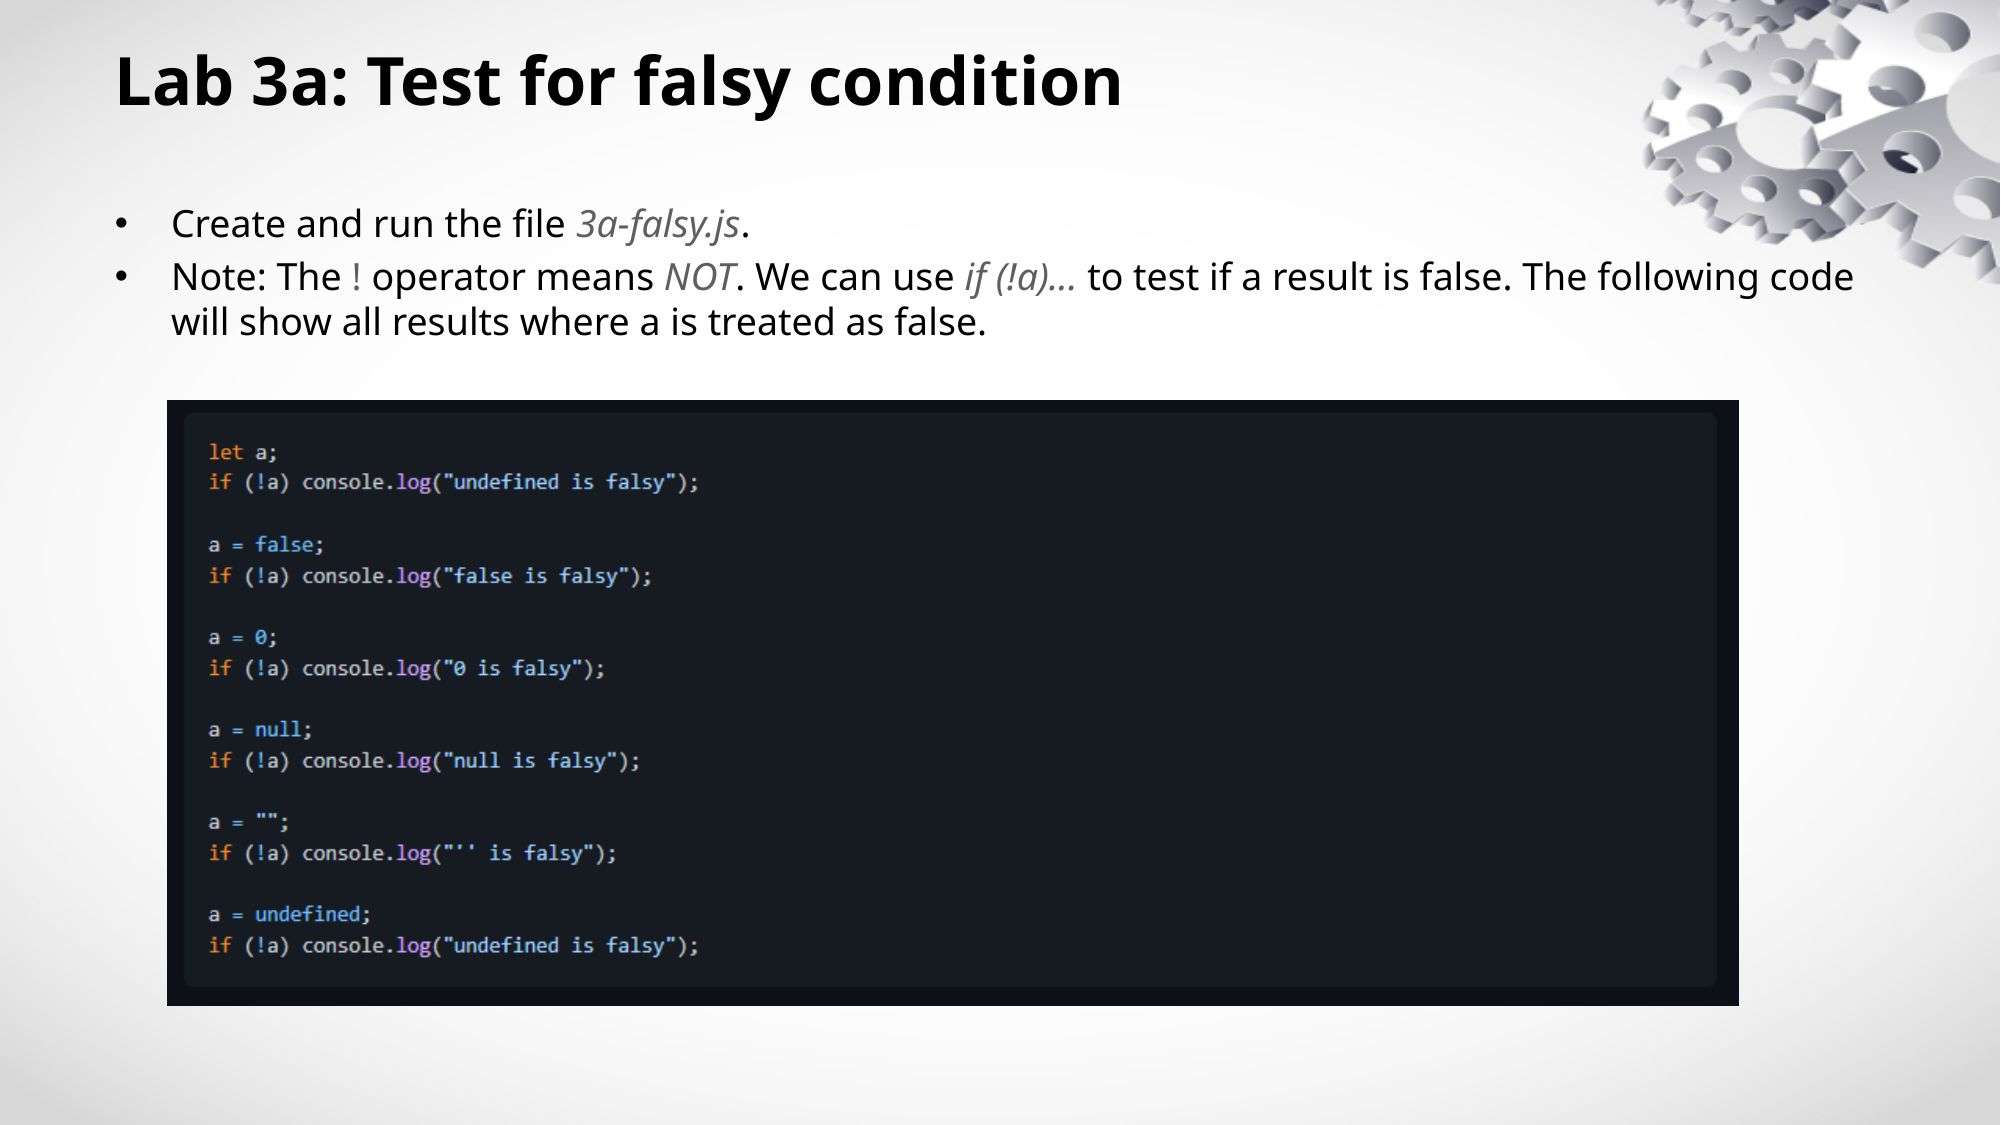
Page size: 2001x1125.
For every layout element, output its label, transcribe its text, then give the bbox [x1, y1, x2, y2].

picture [0, 0, 2000, 1125]
list Create and run the file 3a-falsy.js. Note: The ! operator means NOT. We can use if (!a)... to test if a result is false. The following code will show all results where a is treated as false. [99, 192, 1901, 1006]
title Lab 3a: Test for falsy condition [99, 30, 1901, 127]
